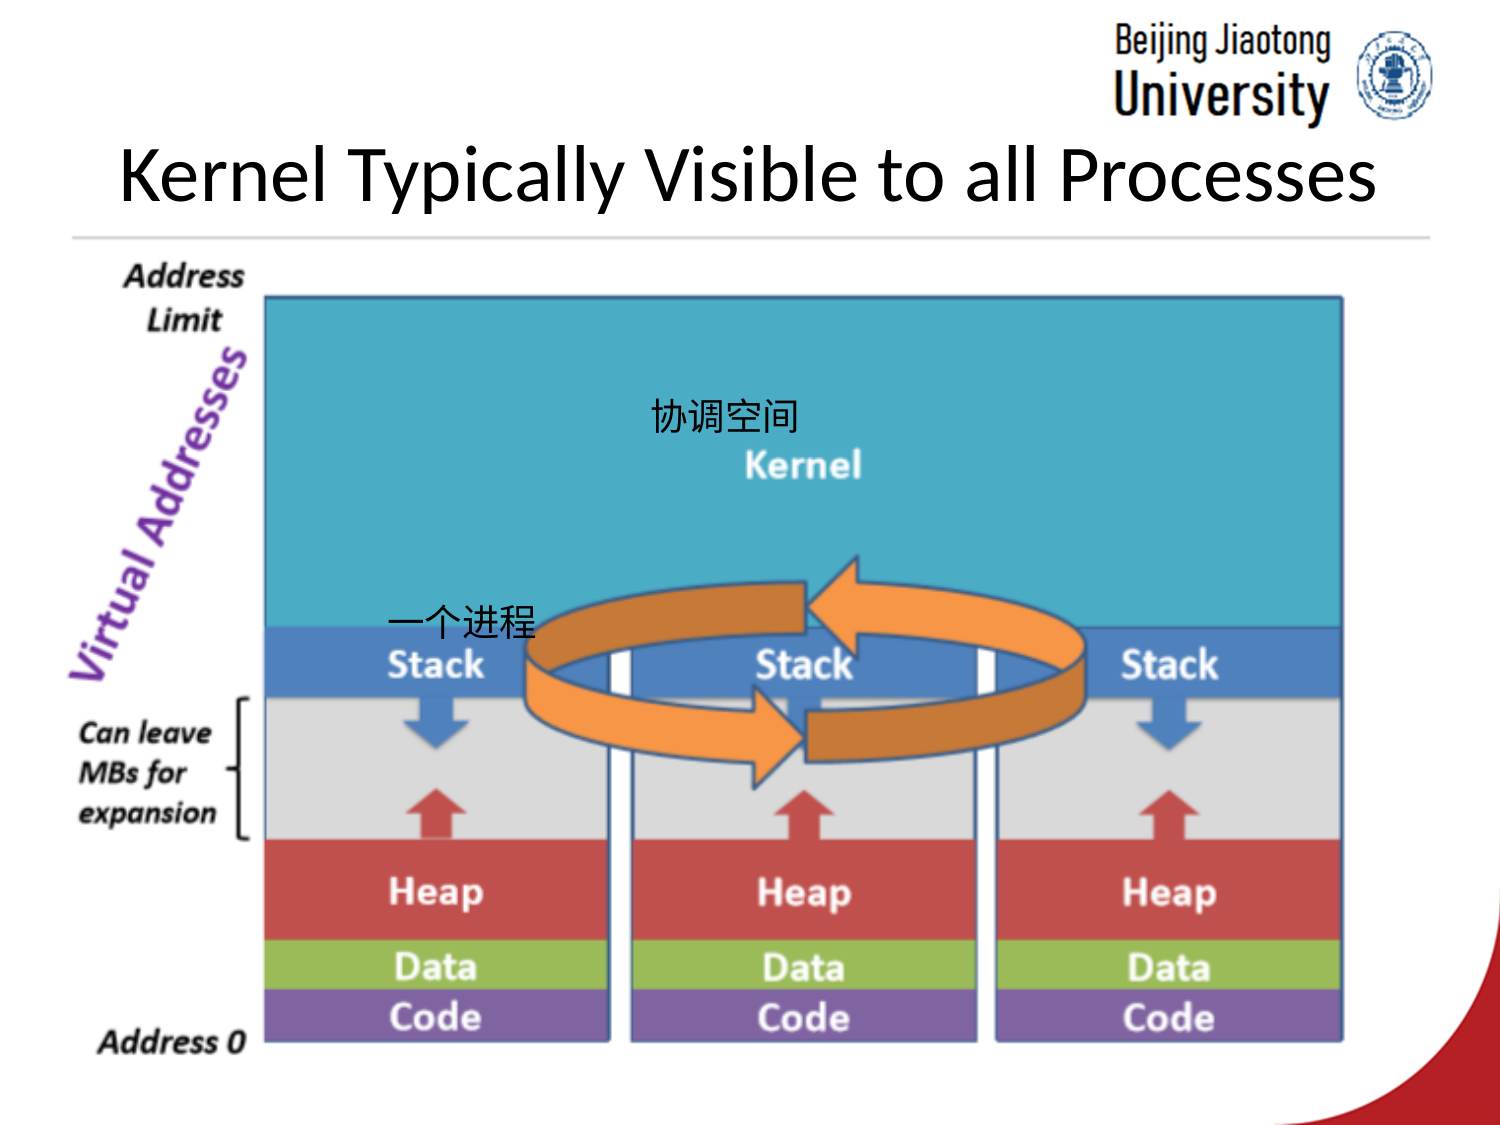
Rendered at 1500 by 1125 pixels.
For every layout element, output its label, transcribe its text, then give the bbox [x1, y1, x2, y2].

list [64, 254, 1353, 1065]
picture [0, 0, 1500, 1125]
title Kernel Typically Visible to all Processes [75, 75, 1425, 263]
